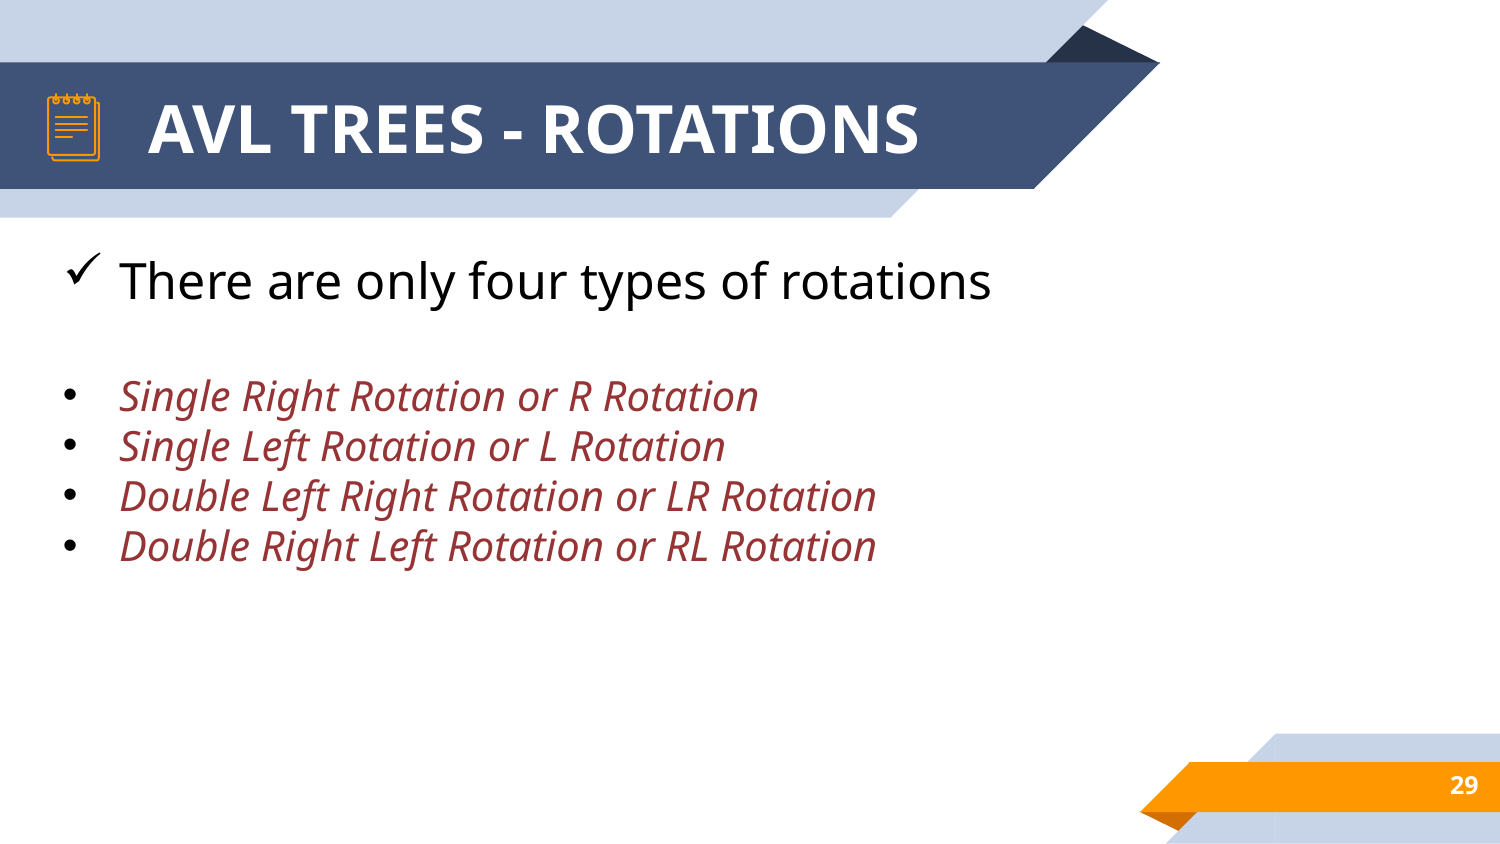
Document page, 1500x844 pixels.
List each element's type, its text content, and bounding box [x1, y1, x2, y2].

text_box There are only four types of rotations Single Right Rotation or R Rotation Single Left Rotation or L Rotation Double Left Right Rotation or LR Rotation Double Right Left Rotation or RL Rotation [48, 192, 1446, 818]
title AVL TREES - ROTATIONS [133, 64, 997, 190]
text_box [47, 93, 100, 161]
slide_number 29 [1446, 760, 1494, 813]
